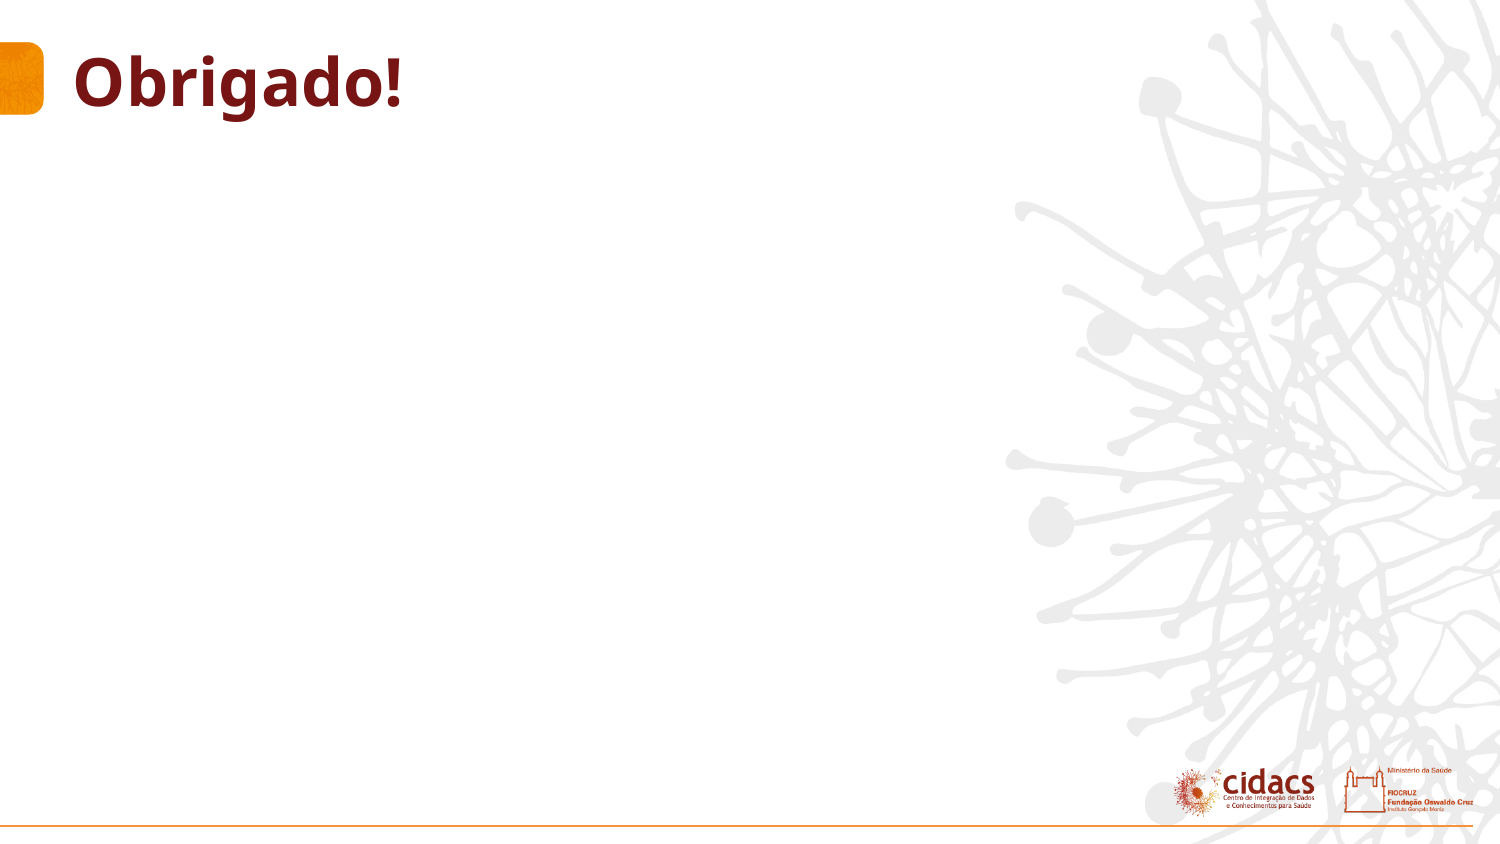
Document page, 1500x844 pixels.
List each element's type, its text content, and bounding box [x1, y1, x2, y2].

title Obrigado! [57, 39, 1472, 121]
picture [1005, 0, 1500, 844]
picture [0, 42, 44, 115]
